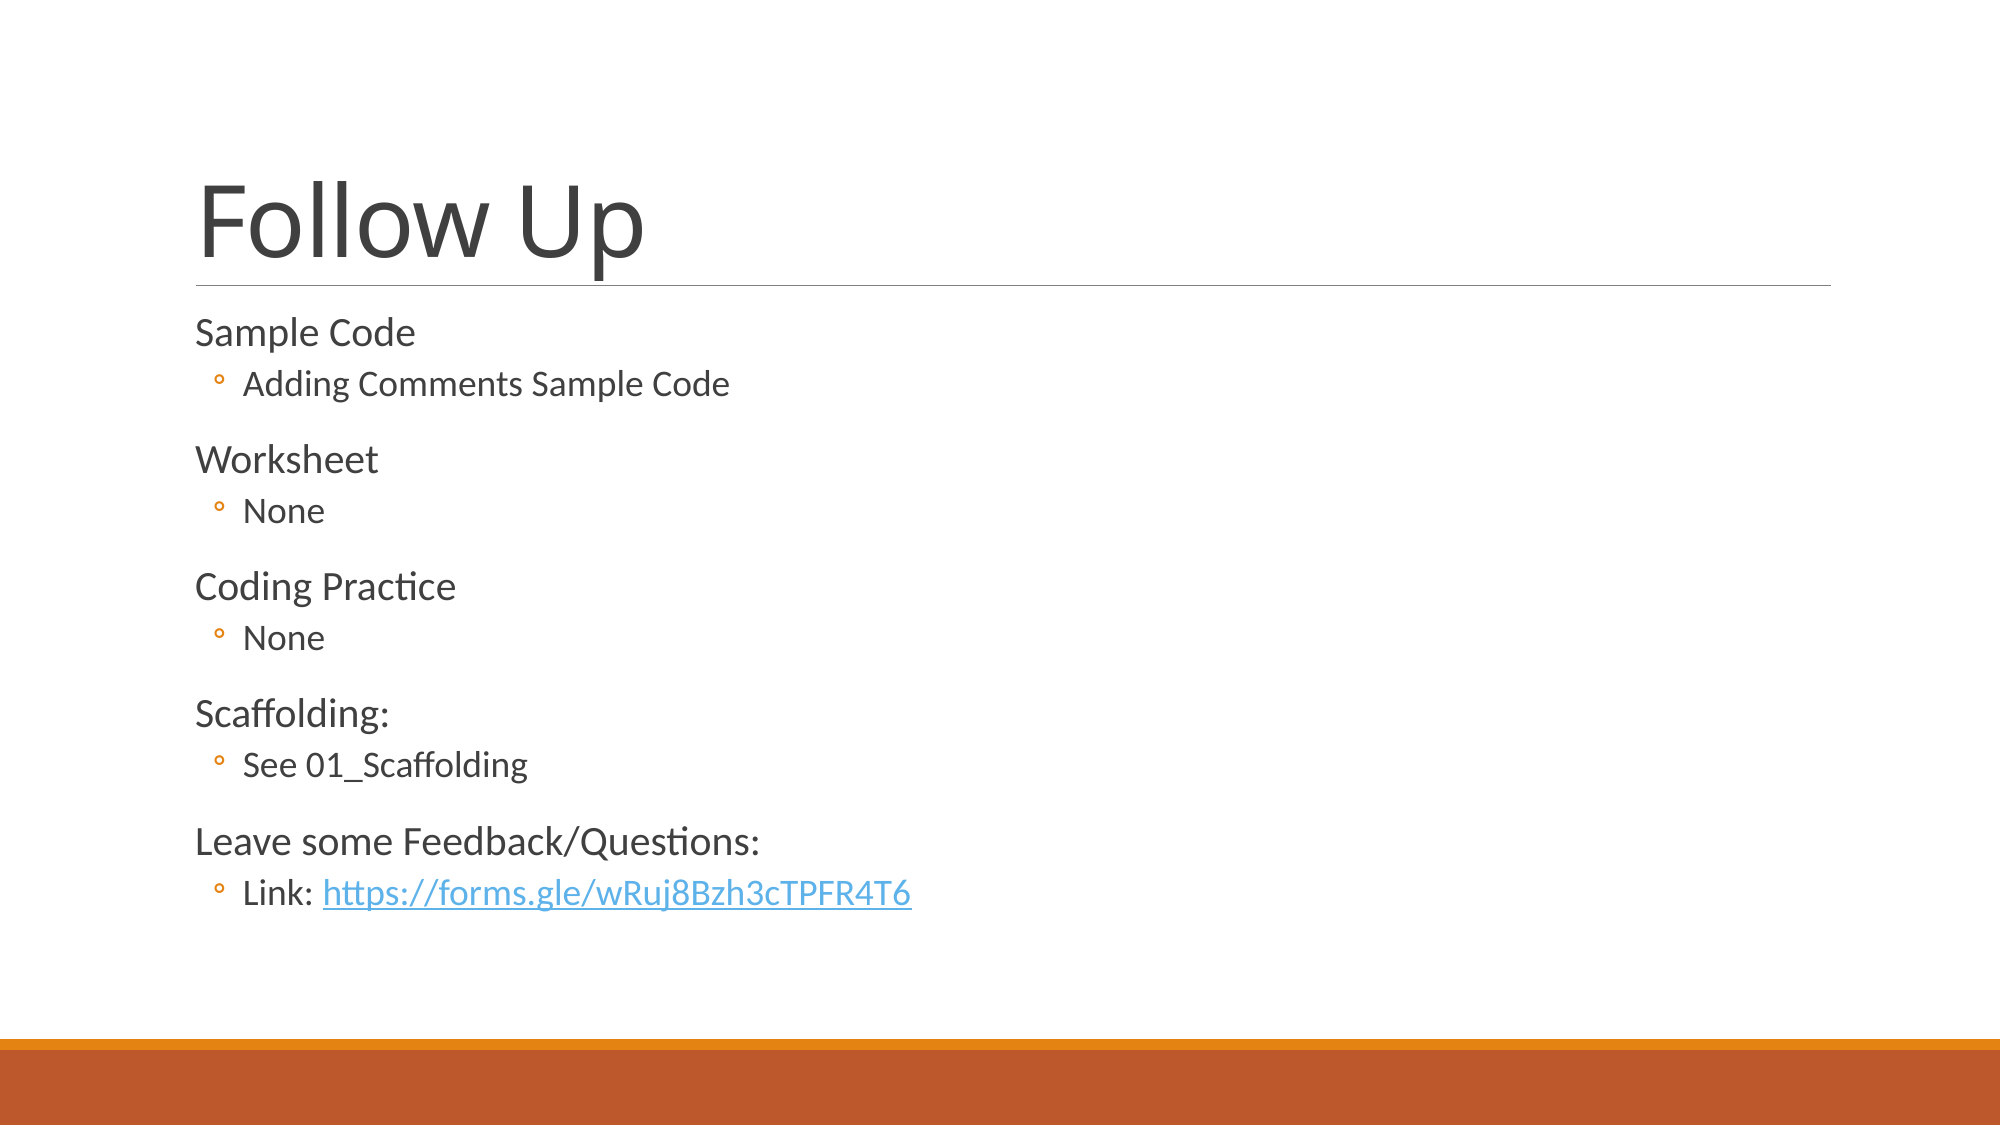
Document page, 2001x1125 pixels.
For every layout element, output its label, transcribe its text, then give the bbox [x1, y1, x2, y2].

title Follow Up [180, 47, 1830, 285]
list Sample Code Adding Comments Sample Code Worksheet None Coding Practice None Scaffolding: See 01_Scaffolding Leave some Feedback/Questions: Link: https://forms.gle/wRuj8Bzh3cTPFR4T6 [180, 302, 1830, 963]
